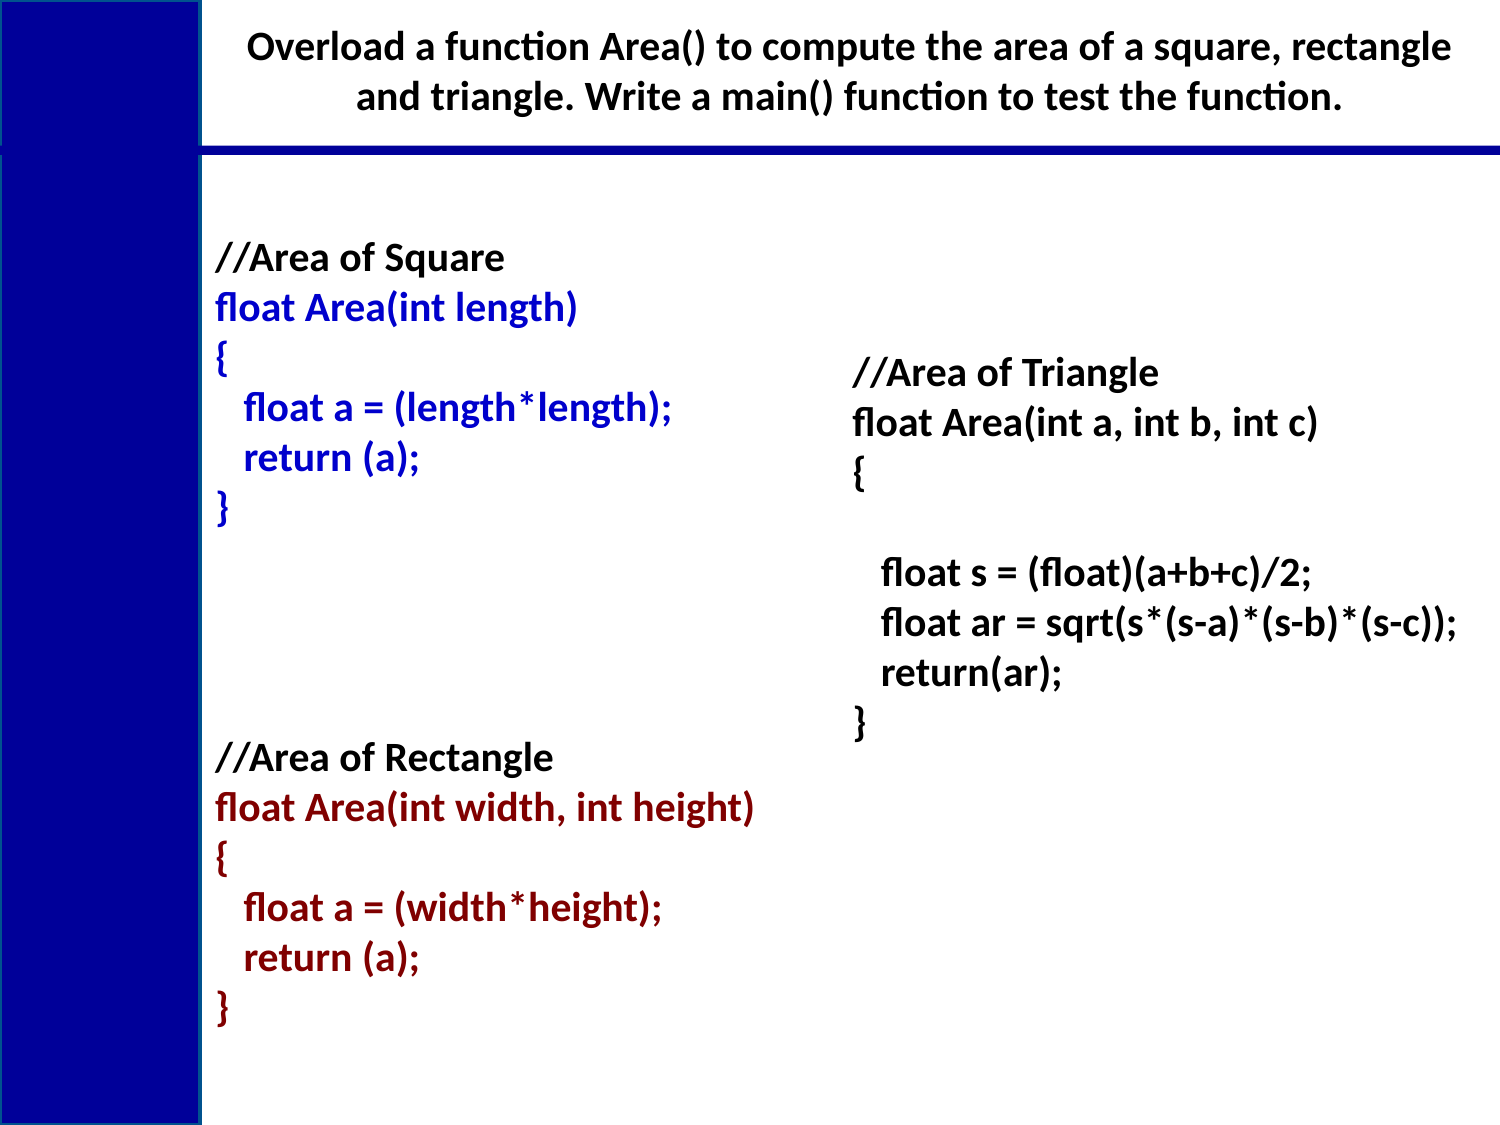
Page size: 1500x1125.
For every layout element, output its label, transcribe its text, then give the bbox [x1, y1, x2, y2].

text_box //Area of Triangle float Area(int a, int b, int c) { float s = (float)(a+b+c)/2; float ar = sqrt(s*(s-a)*(s-b)*(s-c)); return(ar); } [837, 337, 1500, 803]
title Overload a function Area() to compute the area of a square, rectangle and triangle. Write a main() function to test the function. [200, 12, 1500, 125]
list //Area of Square float Area(int length) { float a = (length*length); return (a); } //Area of Rectangle float Area(int width, int height) { float a = (width*height); return (a); } [200, 174, 1500, 1005]
